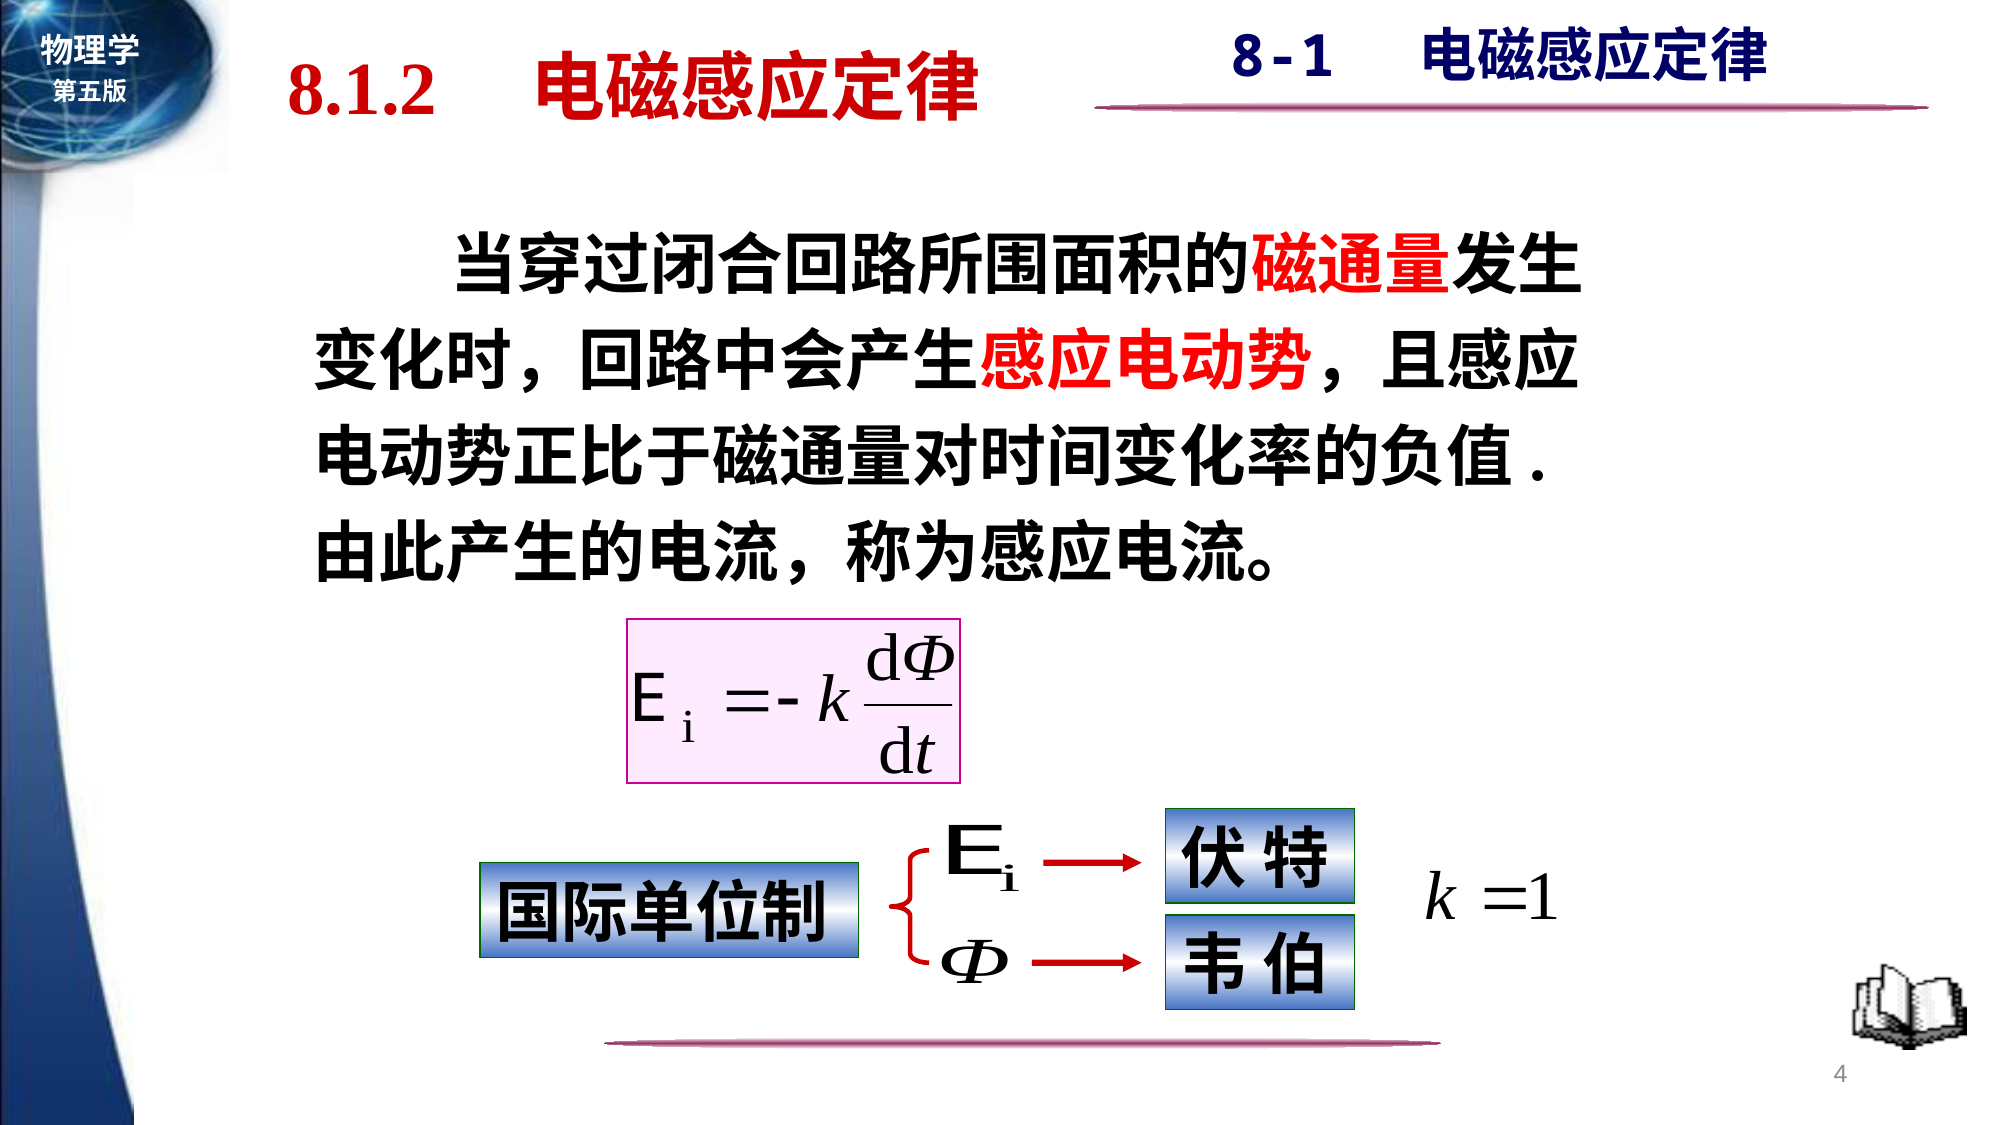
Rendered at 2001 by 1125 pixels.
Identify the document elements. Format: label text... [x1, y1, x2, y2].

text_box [480, 805, 1568, 1012]
picture [1850, 962, 1967, 1050]
slide_number 4 [1412, 1042, 1863, 1103]
text_box 当穿过闭合回路所围面积的磁通量发生变化时，回路中会产生感应电动势，且感应电动势正比于磁通量对时间变化率的负值. 由此产生的电流，称为感应电流。 [297, 198, 1632, 598]
text_box 8.1.2 电磁感应定律 [272, 32, 1037, 138]
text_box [628, 620, 959, 783]
picture [0, 0, 229, 1125]
